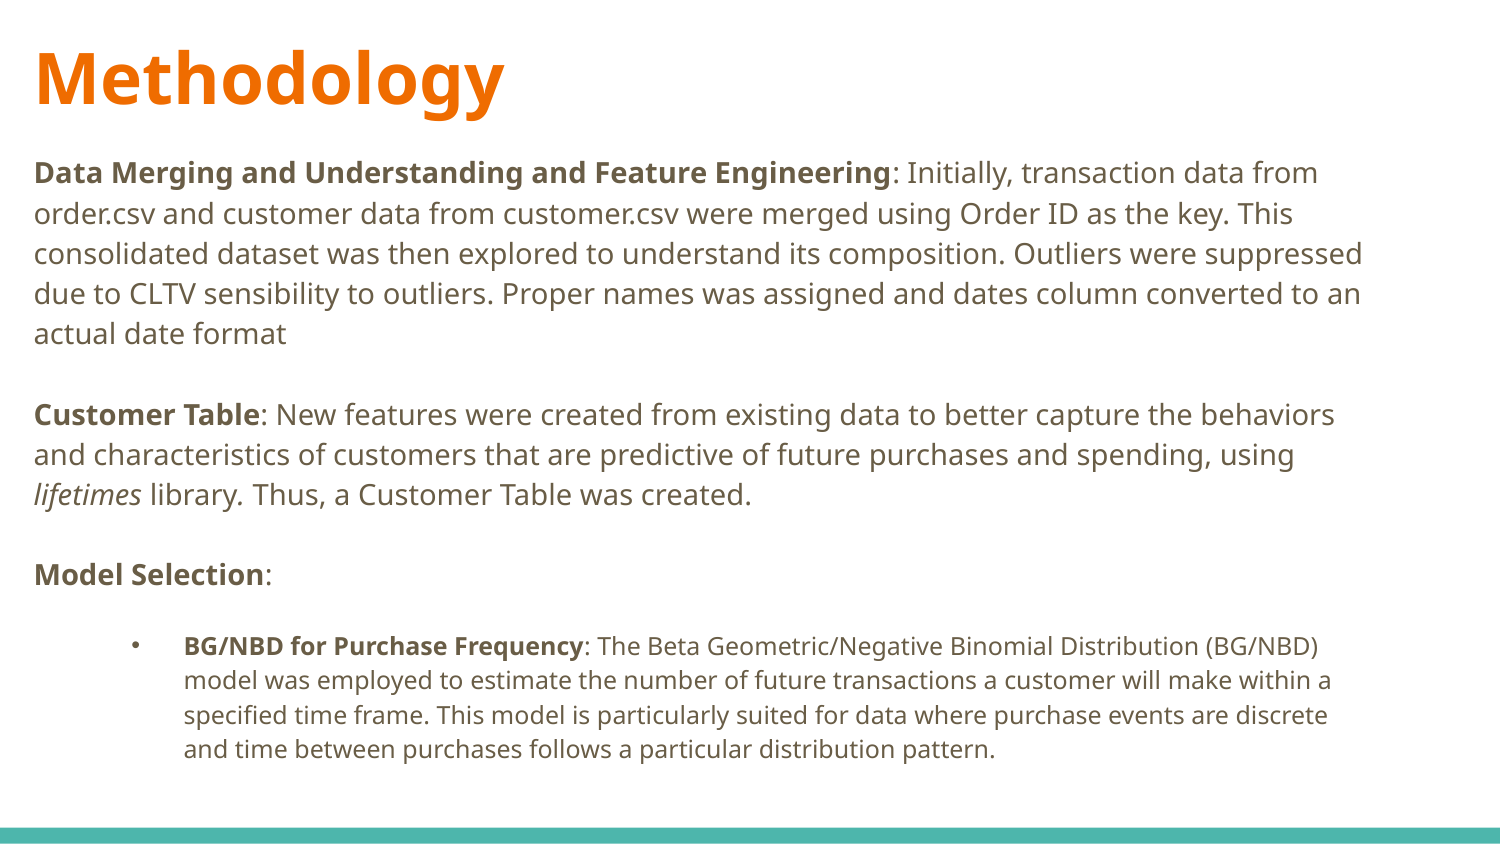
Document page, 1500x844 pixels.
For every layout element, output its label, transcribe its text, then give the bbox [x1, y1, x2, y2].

title Methodology [18, 18, 1417, 135]
list Data Merging and Understanding and Feature Engineering: Initially, transaction data from order.csv and customer data from customer.csv were merged using Order ID as the key. This consolidated dataset was then explored to understand its composition. Outliers were suppressed due to CLTV sensibility to outliers. Proper names was assigned and dates column converted to an actual date format Customer Table: New features were created from existing data to better capture the behaviors and characteristics of customers that are predictive of future purchases and spending, using lifetimes library. Thus, a Customer Table was created. Model Selection: BG/NBD for Purchase Frequency: The Beta Geometric/Negative Binomial Distribution (BG/NBD) model was employed to estimate the number of future transactions a customer will make within a specified time frame. This model is particularly suited for data where purchase events are discrete and time between purchases follows a particular distribution pattern. [18, 134, 1384, 813]
